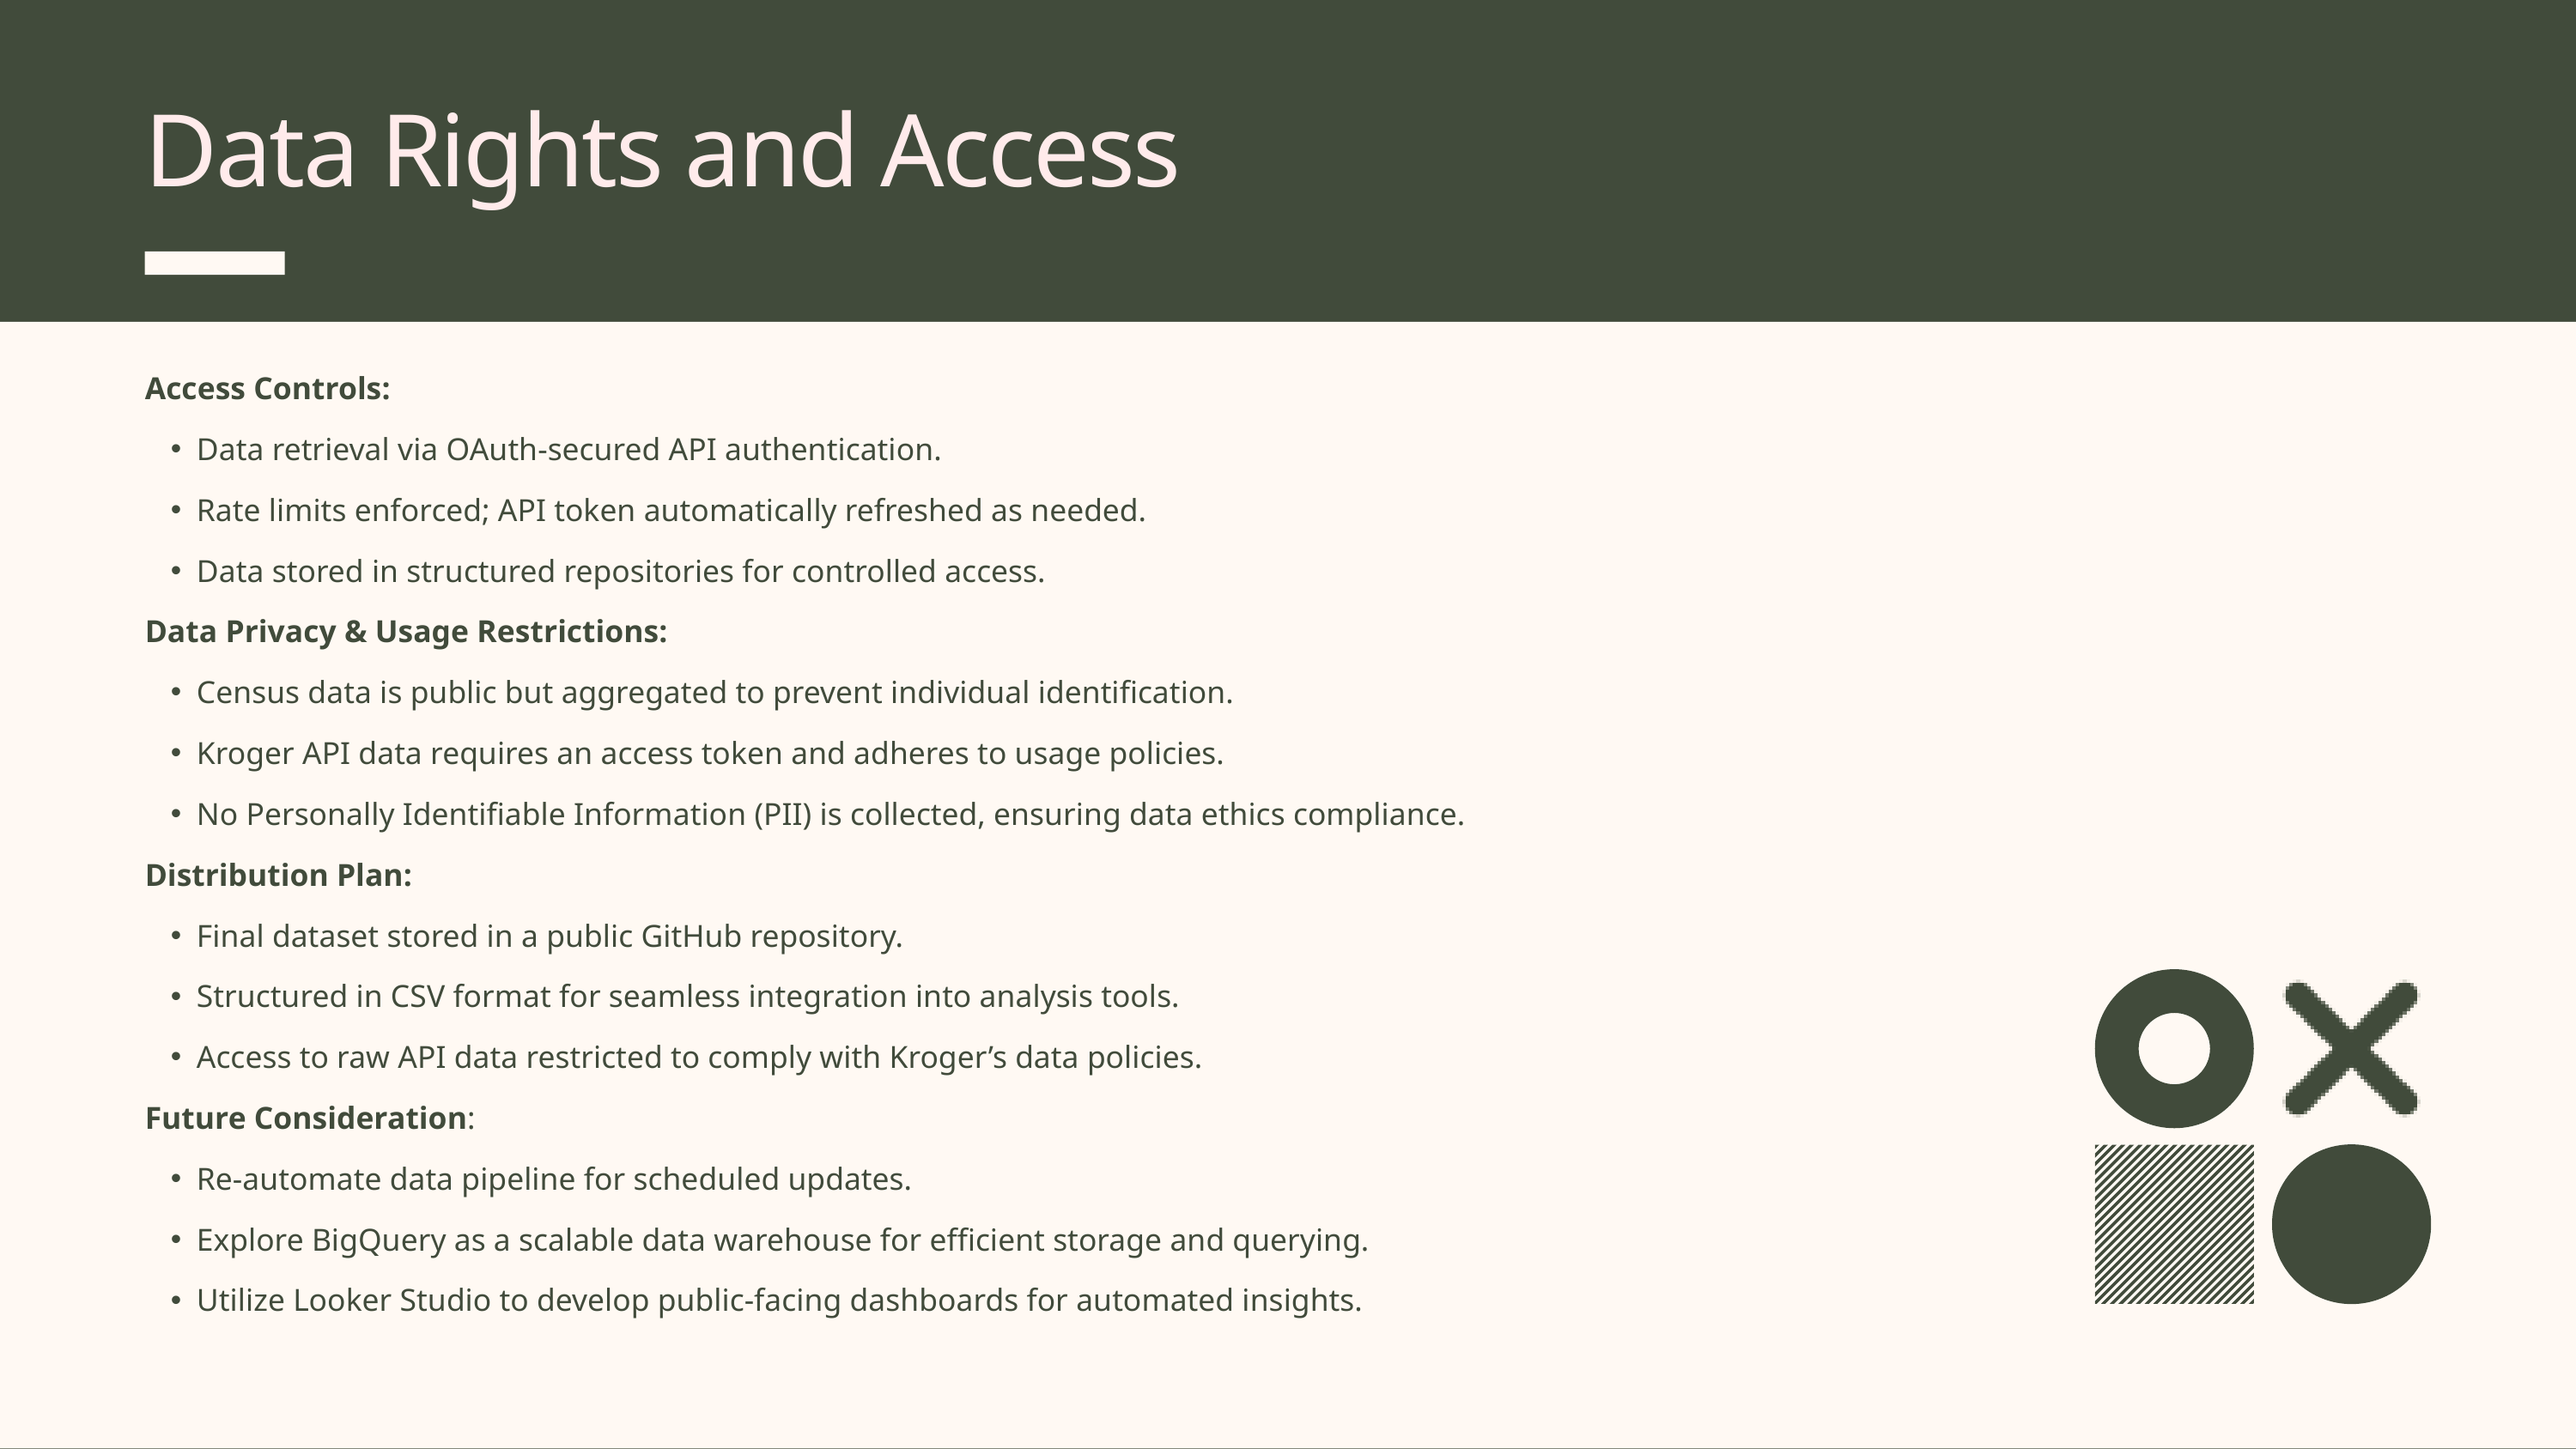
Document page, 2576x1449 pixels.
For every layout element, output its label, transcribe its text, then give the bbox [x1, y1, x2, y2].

text_box [0, 321, 2576, 1449]
text_box Access Controls: Data retrieval via OAuth-secured API authentication. Rate limits enforced; API token automatically refreshed as needed. Data stored in structured repositories for controlled access. Data Privacy & Usage Restrictions: Census data is public but aggregated to prevent individual identification. Kroger API data requires an access token and adheres to usage policies. No Personally Identifiable Information (PII) is collected, ensuring data ethics compliance. Distribution Plan: Final dataset stored in a public GitHub repository. Structured in CSV format for seamless integration into analysis tools. Access to raw API data restricted to comply with Kroger’s data policies. Future Consideration: Re-automate data pipeline for scheduled updates. Explore BigQuery as a scalable data warehouse for efficient storage and querying. Utilize Looker Studio to develop public-facing dashboards for automated insights. [144, 345, 1928, 1379]
text_box Data Rights and Access [144, 76, 2131, 207]
text_box [144, 251, 285, 276]
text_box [2094, 968, 2432, 1304]
